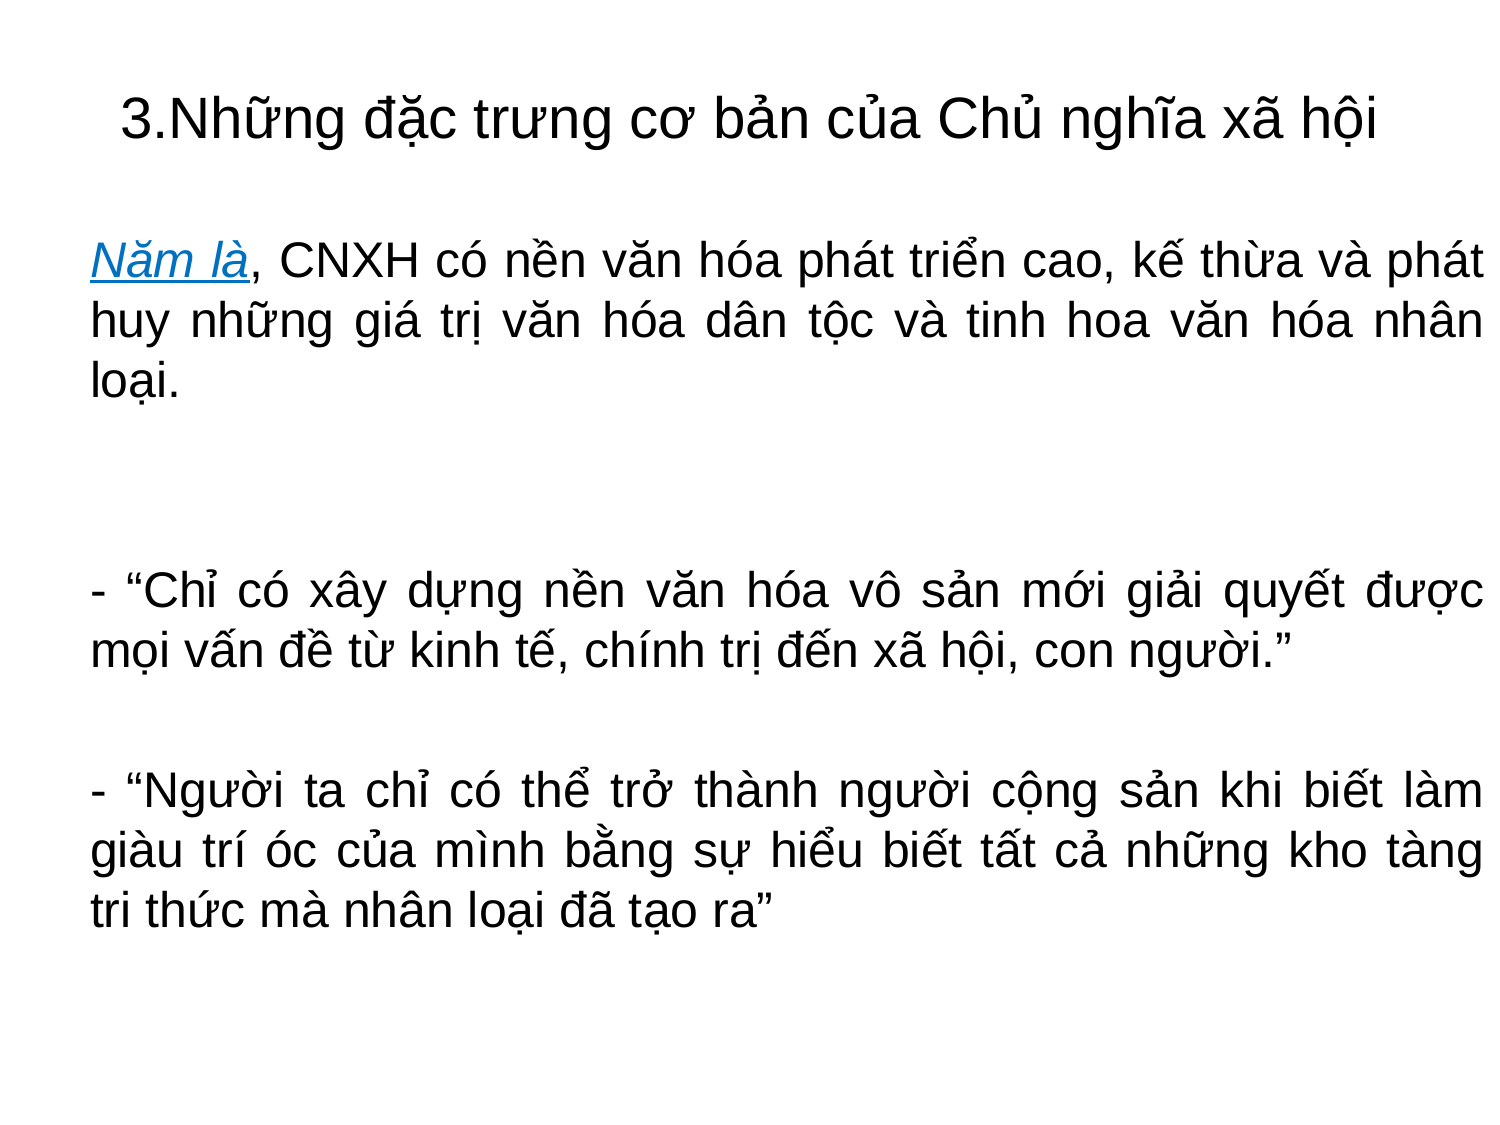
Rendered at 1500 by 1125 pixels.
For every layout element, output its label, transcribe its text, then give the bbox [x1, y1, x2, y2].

title 3.Những đặc trưng cơ bản của Chủ nghĩa xã hội [75, 45, 1425, 185]
list Năm là, CNXH có nền văn hóa phát triển cao, kế thừa và phát huy những giá trị văn hóa dân tộc và tinh hoa văn hóa nhân loại. - “Chỉ có xây dựng nền văn hóa vô sản mới giải quyết được mọi vấn đề từ kinh tế, chính trị đến xã hội, con người.” - “Người ta chỉ có thể trở thành người cộng sản khi biết làm giàu trí óc của mình bằng sự hiểu biết tất cả những kho tàng tri thức mà nhân loại đã tạo ra” [75, 219, 1500, 1076]
